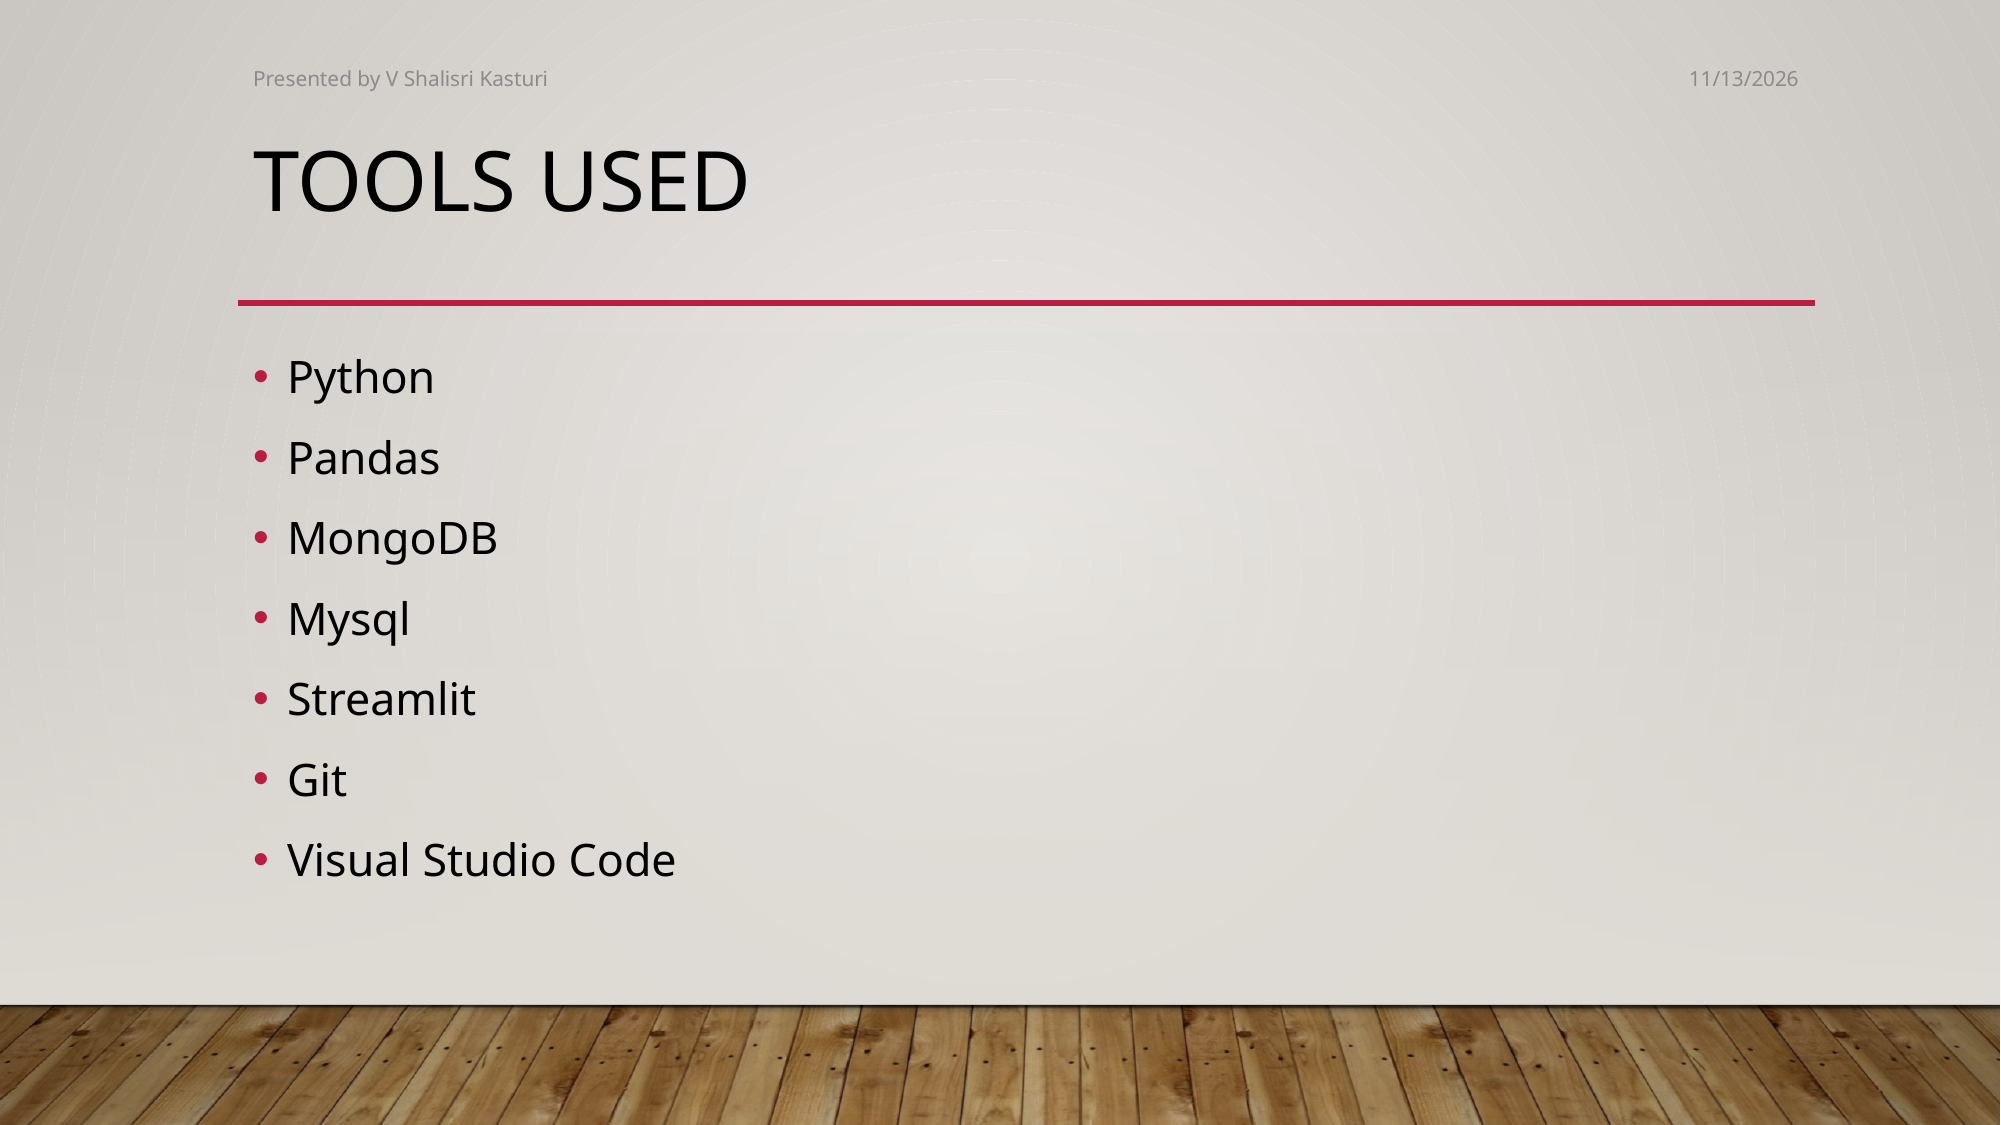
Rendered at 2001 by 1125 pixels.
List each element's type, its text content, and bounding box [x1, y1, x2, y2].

footer Presented by V Shalisri Kasturi [238, 54, 1213, 105]
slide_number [1239, 54, 1814, 105]
list Python Pandas MongoDB Mysql Streamlit Git Visual Studio Code [238, 330, 1814, 897]
title Tools Used [238, 131, 1814, 305]
picture [0, 1005, 2000, 1125]
